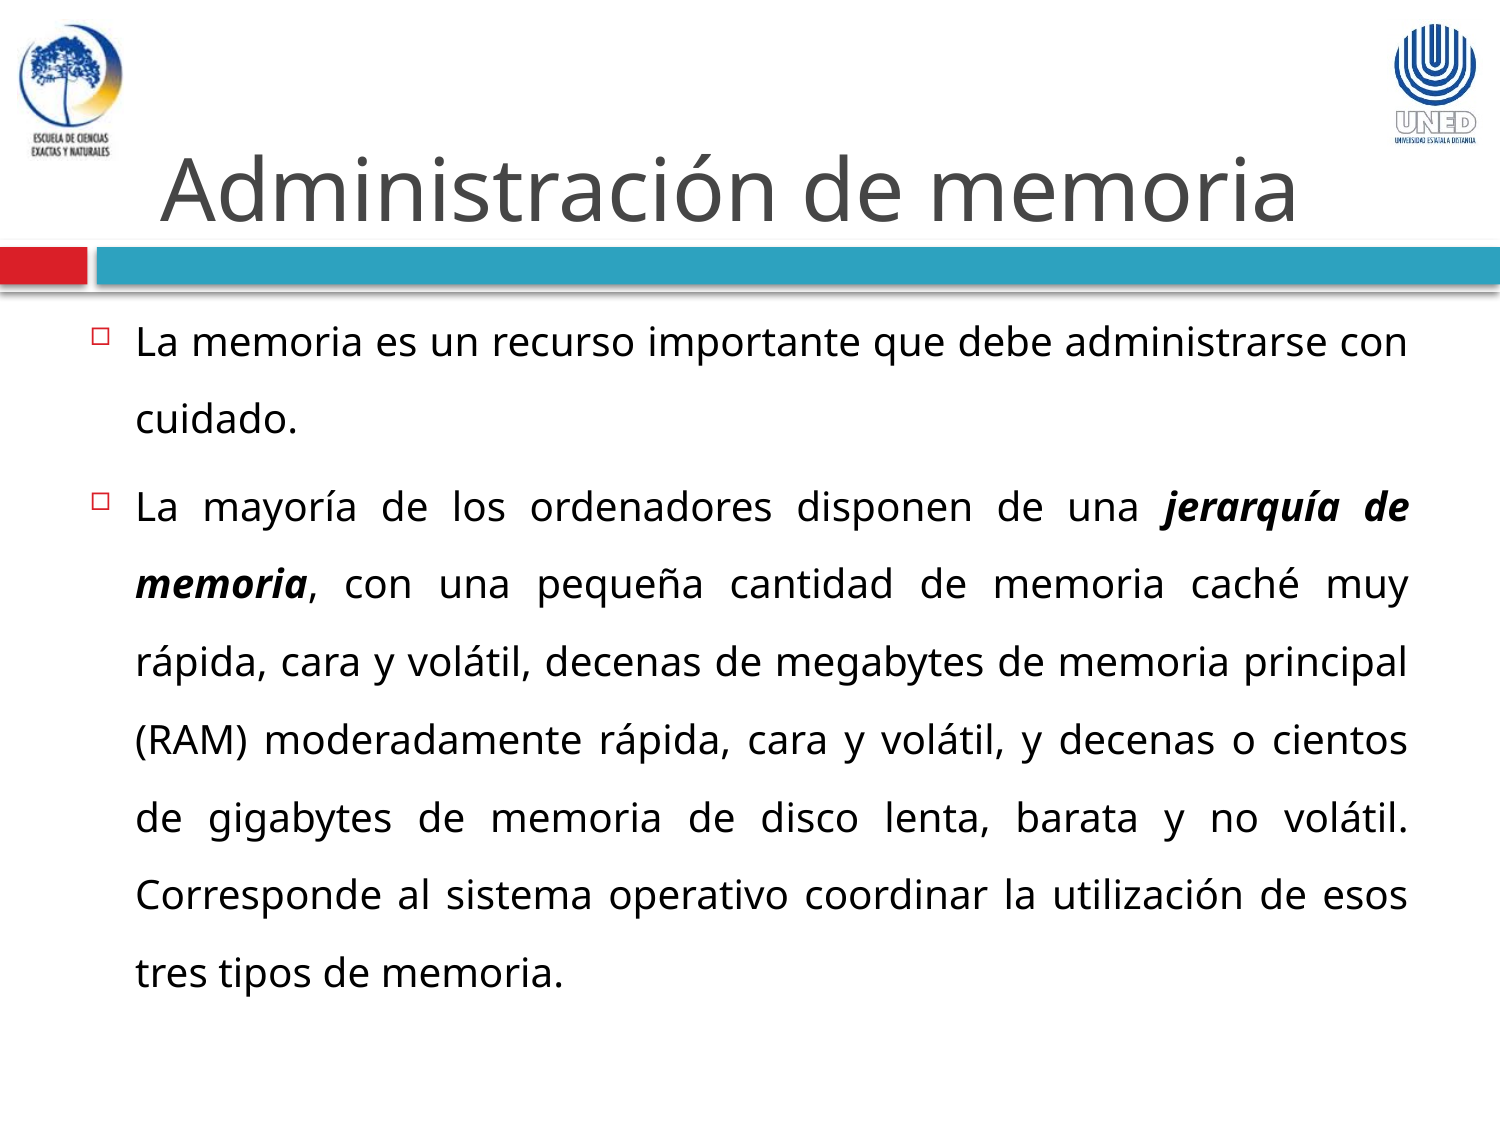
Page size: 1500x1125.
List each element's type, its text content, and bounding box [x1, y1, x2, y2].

picture [17, 19, 124, 161]
text_box Administración de memoria [147, 25, 1376, 246]
picture [1387, 19, 1483, 147]
list La memoria es un recurso importante que debe administrarse con cuidado. La mayoría de los ordenadores disponen de una jerarquía de memoria, con una pequeña cantidad de memoria caché muy rápida, cara y volátil, decenas de megabytes de memoria principal (RAM) moderadamente rápida, cara y volátil, y decenas o cientos de gigabytes de memoria de disco lenta, barata y no volátil. Corresponde al sistema operativo coordinar la utilización de esos tres tipos de memoria. [75, 278, 1425, 1005]
